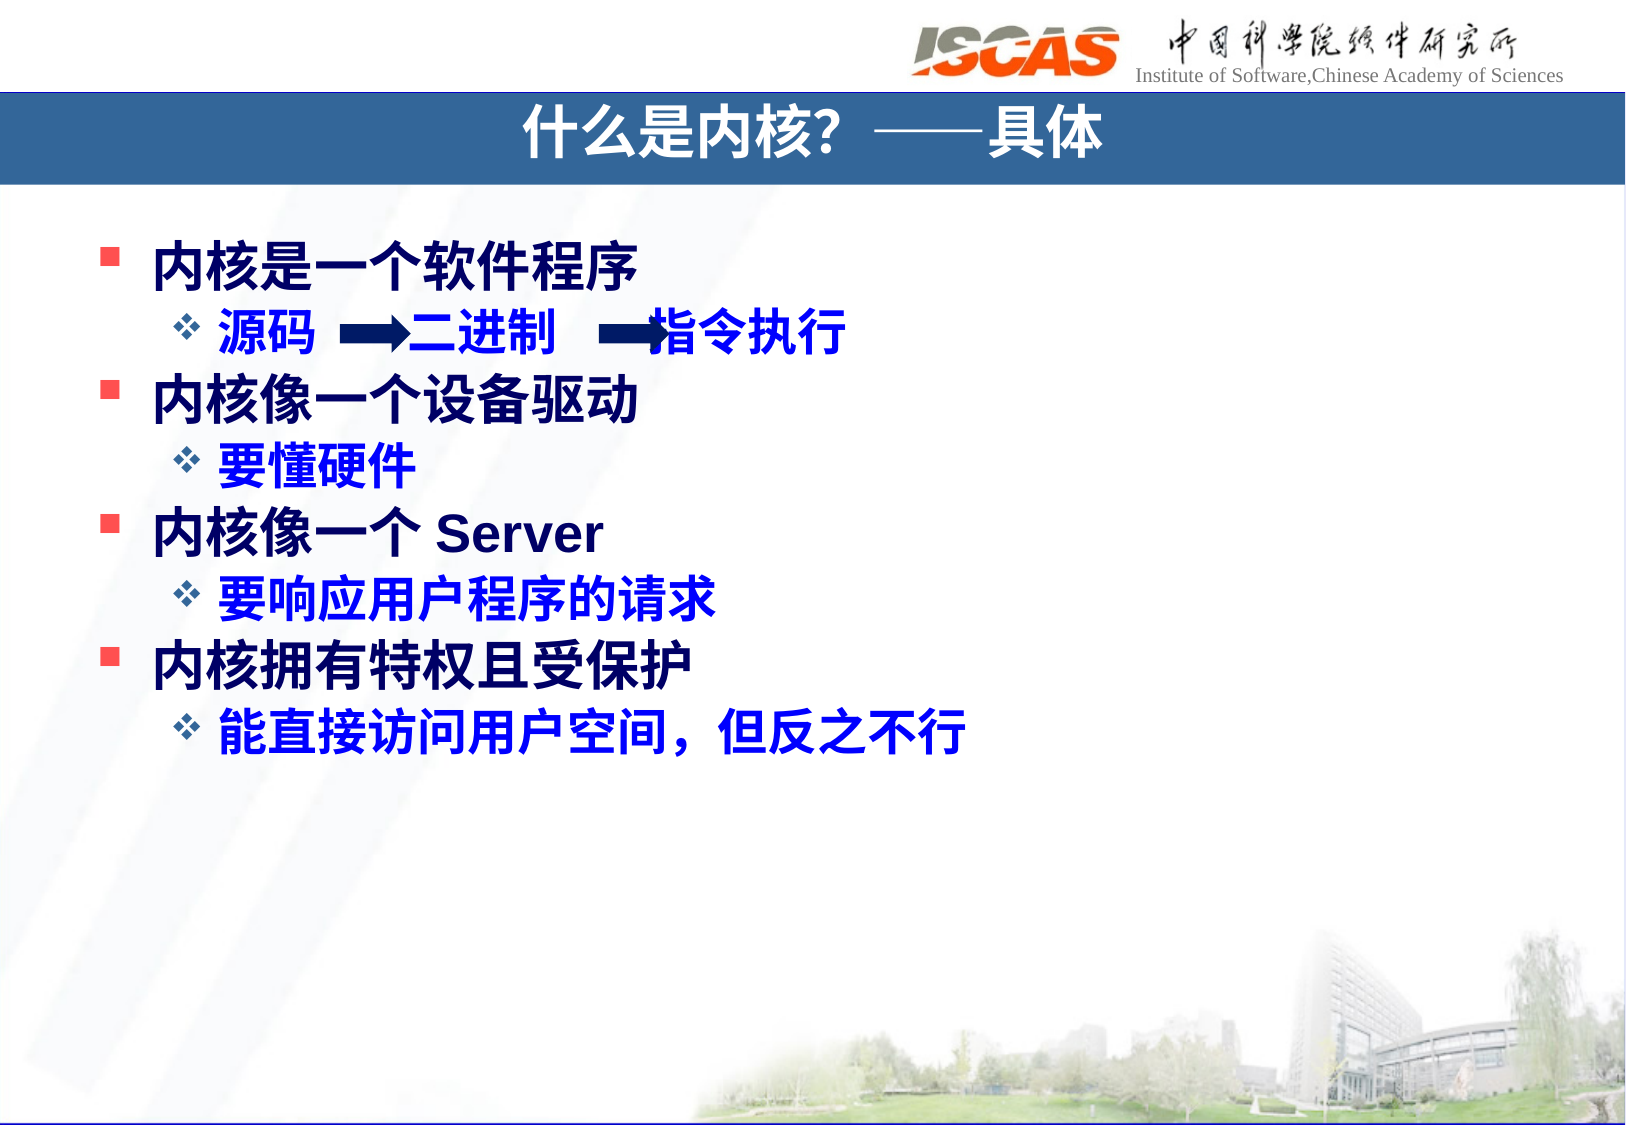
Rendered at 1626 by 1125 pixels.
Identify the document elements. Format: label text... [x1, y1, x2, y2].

text_box [339, 314, 411, 353]
title 什么是内核？——具体 [0, 93, 1625, 185]
picture [907, 18, 1132, 87]
picture [1166, 15, 1519, 71]
picture [0, 92, 1626, 1125]
text_box [598, 314, 670, 353]
list 内核是一个软件程序 源码 二进制 指令执行 内核像一个设备驱动 要懂硬件 内核像一个Server 要响应用户程序的请求 内核拥有特权且受保护 能直接访问用户空间，但反之不行 [80, 231, 1545, 988]
